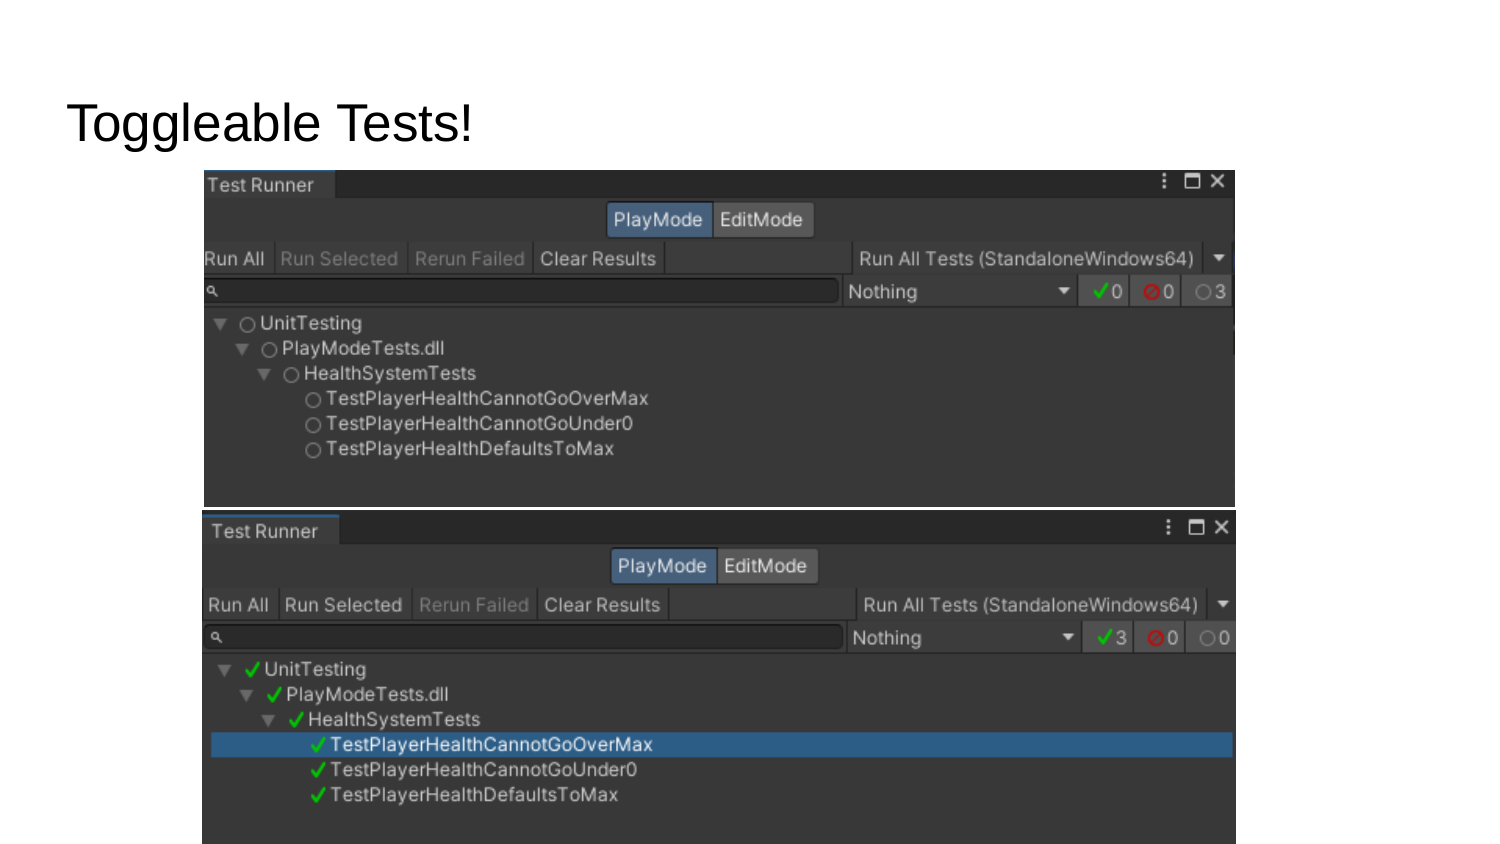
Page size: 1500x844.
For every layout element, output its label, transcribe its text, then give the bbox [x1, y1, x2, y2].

picture [202, 510, 1236, 844]
title Toggleable Tests! [51, 72, 1449, 167]
picture [204, 170, 1235, 508]
